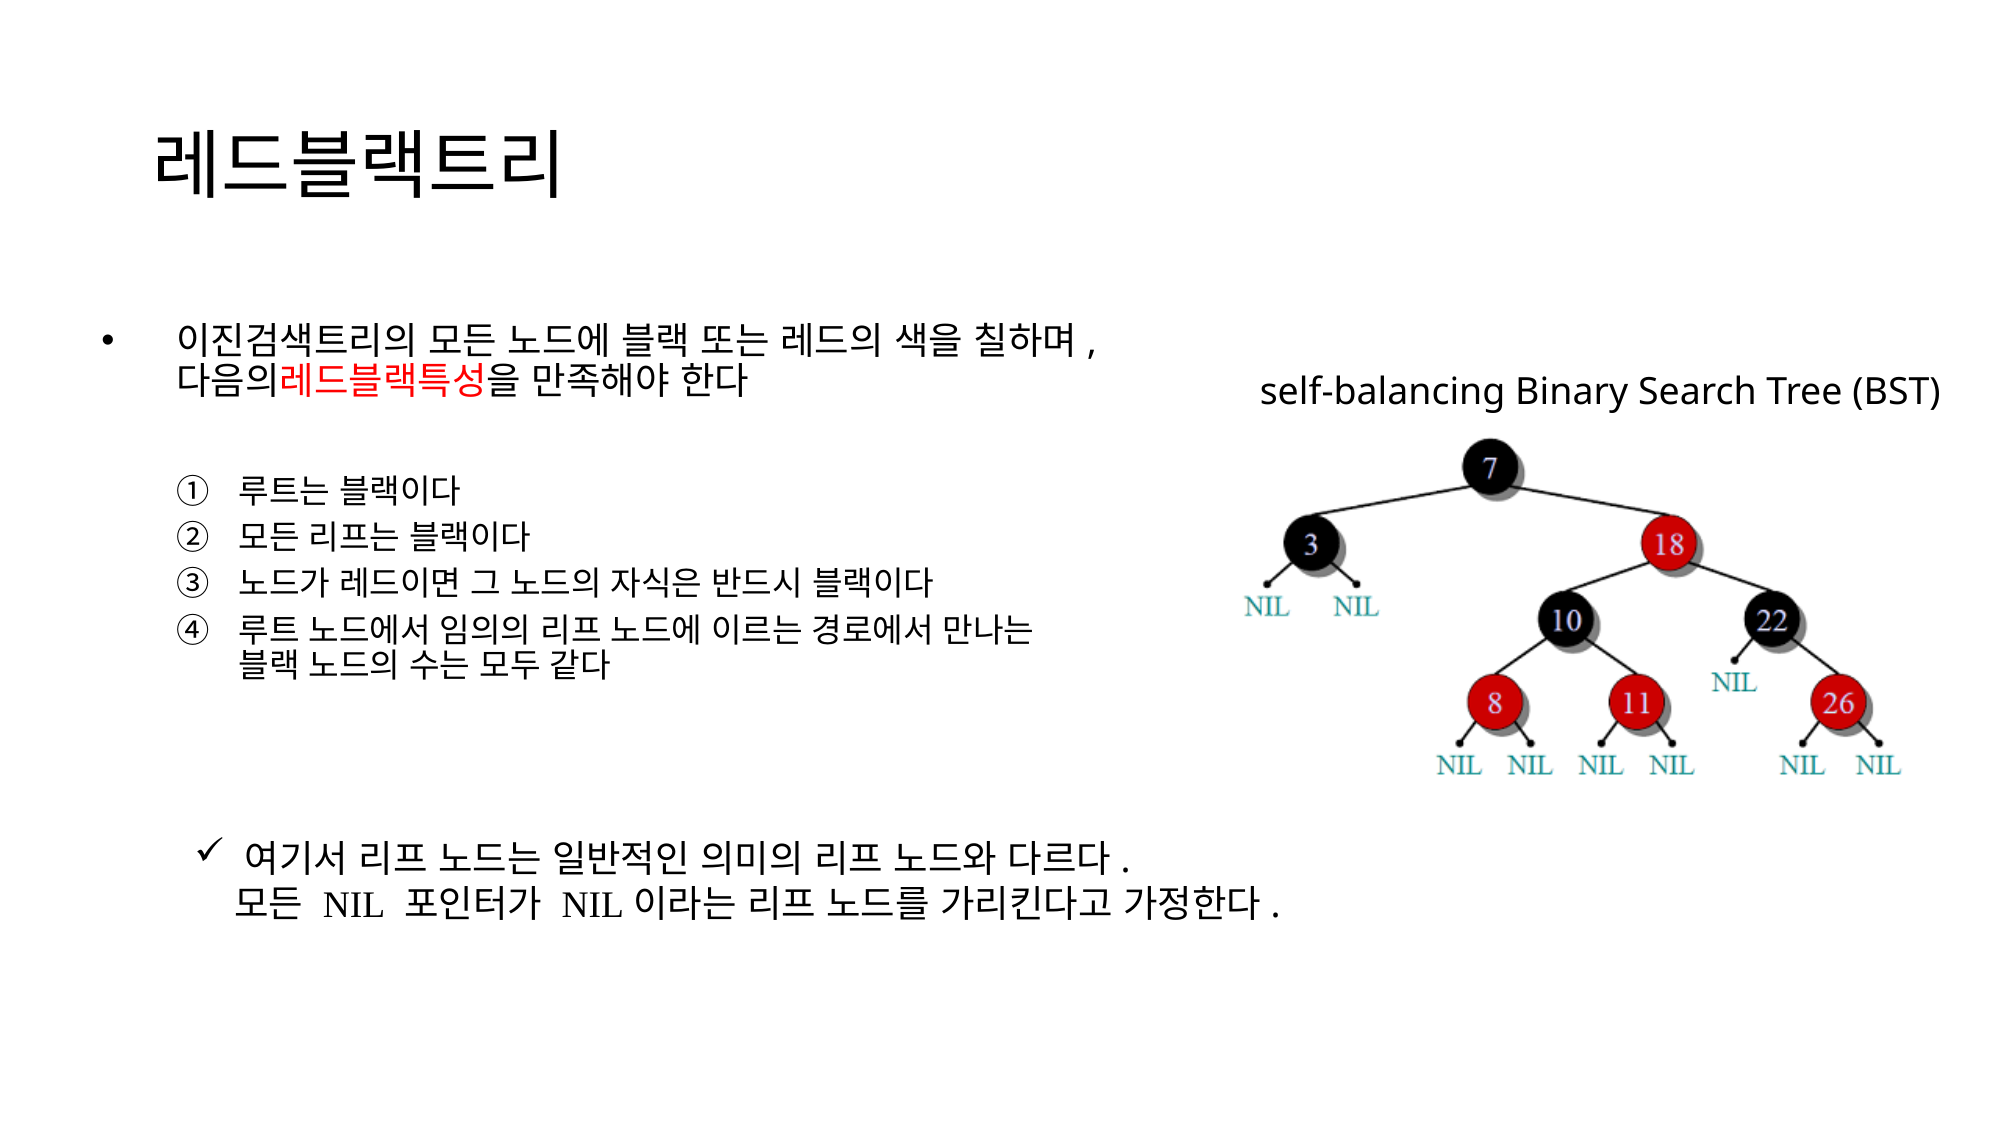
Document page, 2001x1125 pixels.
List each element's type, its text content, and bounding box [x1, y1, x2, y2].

picture [1240, 436, 1906, 781]
text_box self-balancing Binary Search Tree (BST) [1245, 359, 1966, 420]
list 이진검색트리의 모든 노드에 블랙 또는 레드의 색을 칠하며, 다음의레드블랙특성을 만족해야 한다 루트는 블랙이다 모든 리프는 블랙이다 노드가 레드이면 그 노드의 자식은 반드시 블랙이다 루트 노드에서 임의의 리프 노드에 이르는 경로에서 만나는 블랙 노드의 수는 모두 같다 [86, 314, 1114, 744]
title 레드블랙트리 [137, 59, 1863, 278]
text_box 여기서 리프 노드는 일반적인 의미의 리프 노드와 다르다. 모든 NIL 포인터가 NIL이라는 리프 노드를 가리킨다고 가정한다. [179, 827, 1296, 933]
